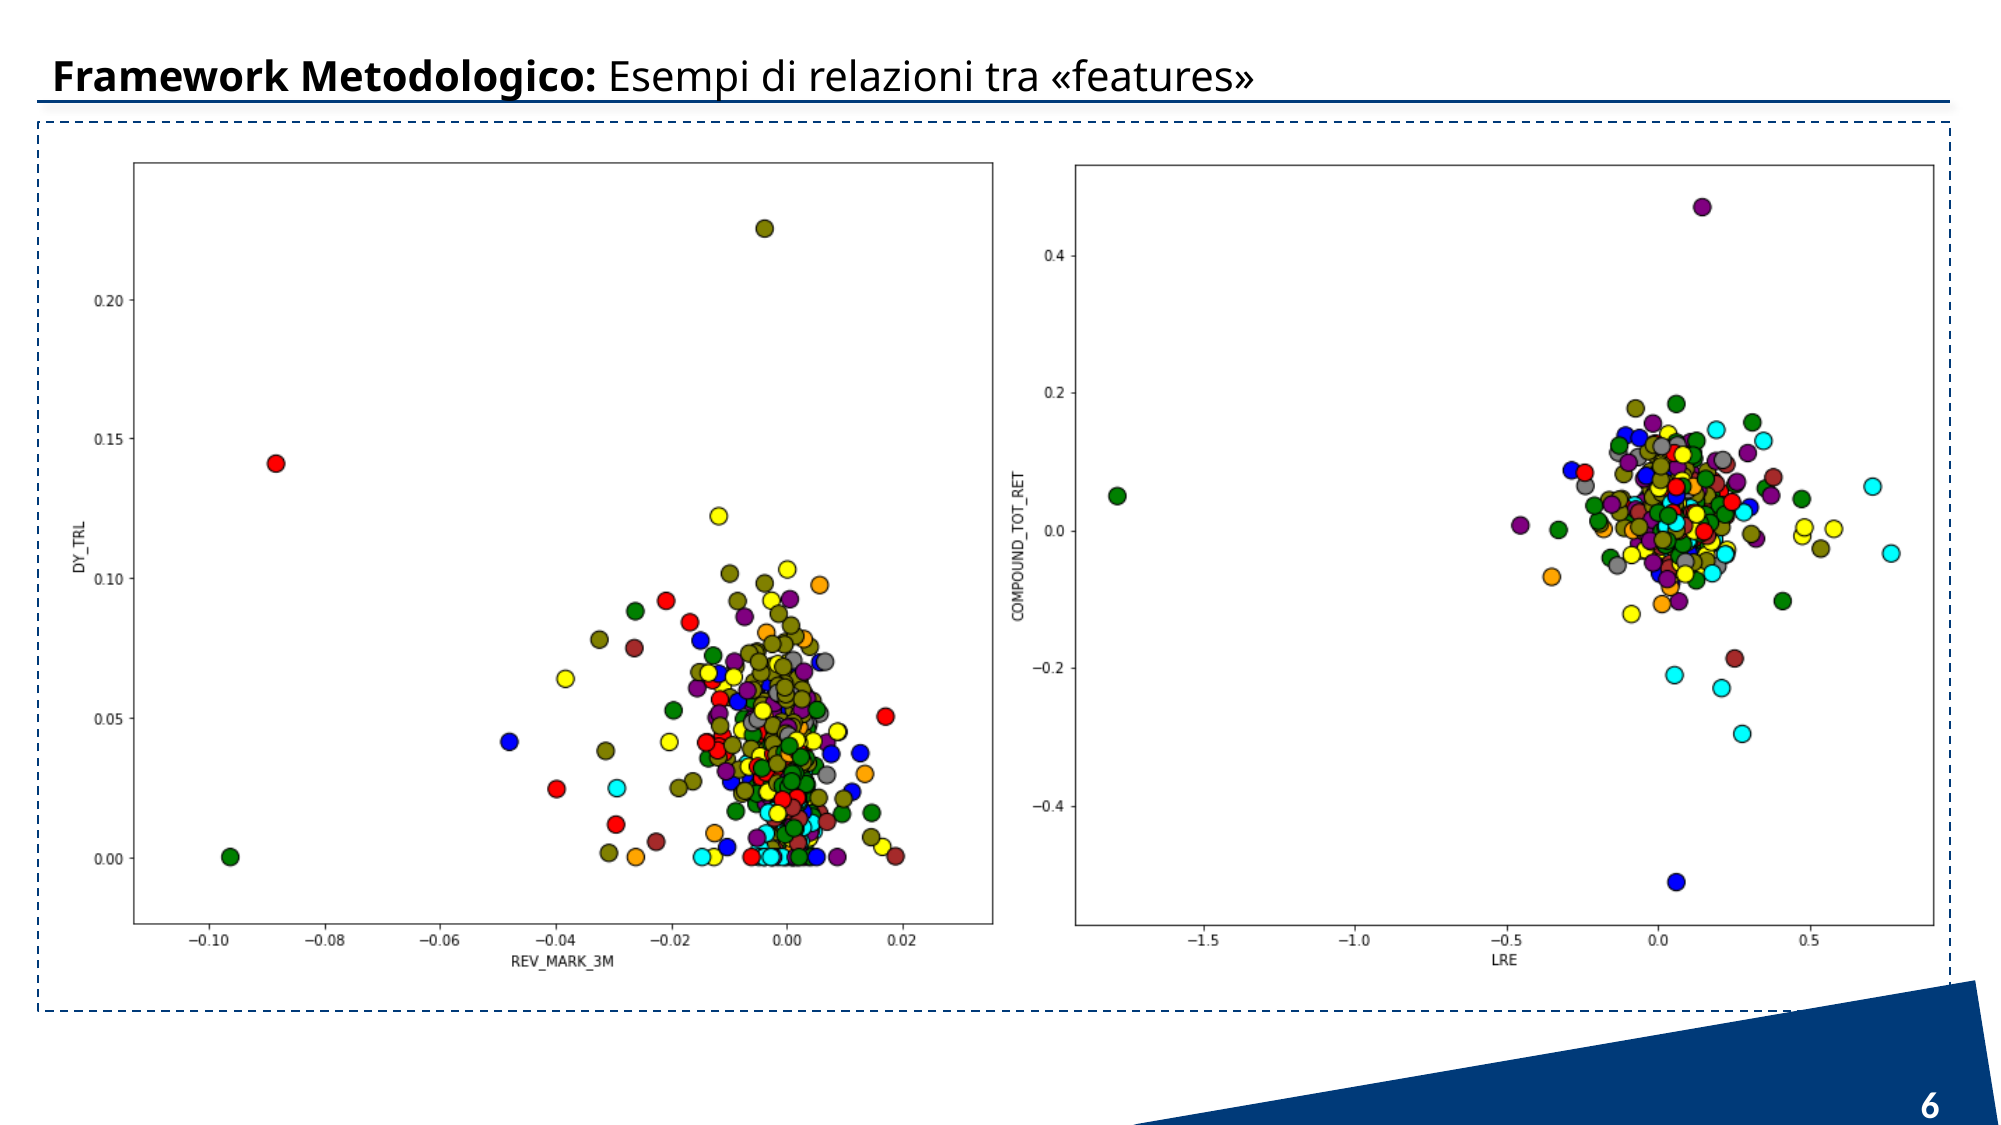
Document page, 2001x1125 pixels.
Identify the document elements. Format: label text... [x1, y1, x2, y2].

text_box Framework Metodologico: Esempi di relazioni tra «features» [36, 6, 1335, 90]
text_box 6 [1905, 1041, 1950, 1125]
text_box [38, 122, 1950, 1011]
text_box [1131, 979, 1999, 1125]
